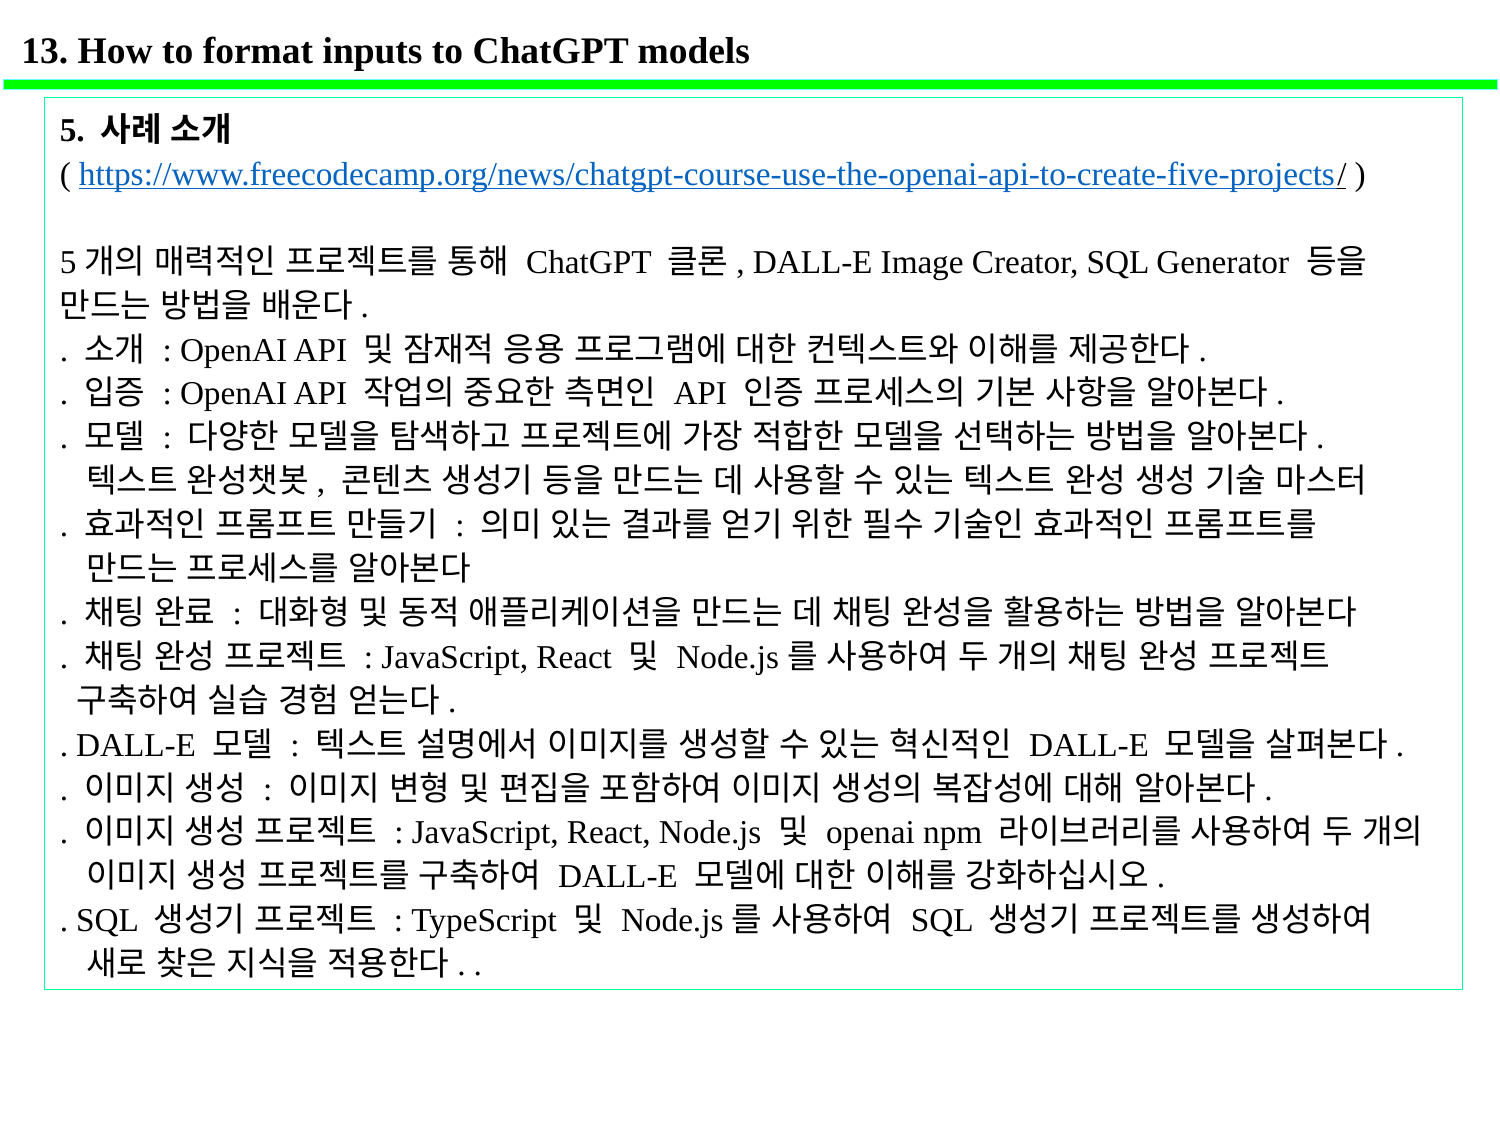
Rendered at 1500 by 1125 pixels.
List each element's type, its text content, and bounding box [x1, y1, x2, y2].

text_box 5. 사례 소개 ( https://www.freecodecamp.org/news/chatgpt-course-use-the-openai-api-to-create-five-projects/ ) 5개의 매력적인 프로젝트를 통해 ChatGPT 클론, DALL-E Image Creator, SQL Generator 등을 만드는 방법을 배운다. . 소개 : OpenAI API 및 잠재적 응용 프로그램에 대한 컨텍스트와 이해를 제공한다. . 입증 : OpenAI API 작업의 중요한 측면인 API 인증 프로세스의 기본 사항을 알아본다. . 모델 : 다양한 모델을 탐색하고 프로젝트에 가장 적합한 모델을 선택하는 방법을 알아본다. 텍스트 완성챗봇, 콘텐츠 생성기 등을 만드는 데 사용할 수 있는 텍스트 완성 생성 기술 마스터 . 효과적인 프롬프트 만들기 : 의미 있는 결과를 얻기 위한 필수 기술인 효과적인 프롬프트를 만드는 프로세스를 알아본다 . 채팅 완료 : 대화형 및 동적 애플리케이션을 만드는 데 채팅 완성을 활용하는 방법을 알아본다 . 채팅 완성 프로젝트 : JavaScript, React 및 Node.js를 사용하여 두 개의 채팅 완성 프로젝트 구축하여 실습 경험 얻는다. . DALL-E 모델 : 텍스트 설명에서 이미지를 생성할 수 있는 혁신적인 DALL-E 모델을 살펴본다. . 이미지 생성 : 이미지 변형 및 편집을 포함하여 이미지 생성의 복잡성에 대해 알아본다. . 이미지 생성 프로젝트 : JavaScript, React, Node.js 및 openai npm 라이브러리를 사용하여 두 개의 이미지 생성 프로젝트를 구축하여 DALL-E 모델에 대한 이해를 강화하십시오. . SQL 생성기 프로젝트 : TypeScript 및 Node.js를 사용하여 SQL 생성기 프로젝트를 생성하여 새로 찾은 지식을 적용한다. . [44, 97, 1463, 990]
text_box 13. How to format inputs to ChatGPT models [6, 18, 1263, 79]
text_box [3, 79, 1498, 90]
